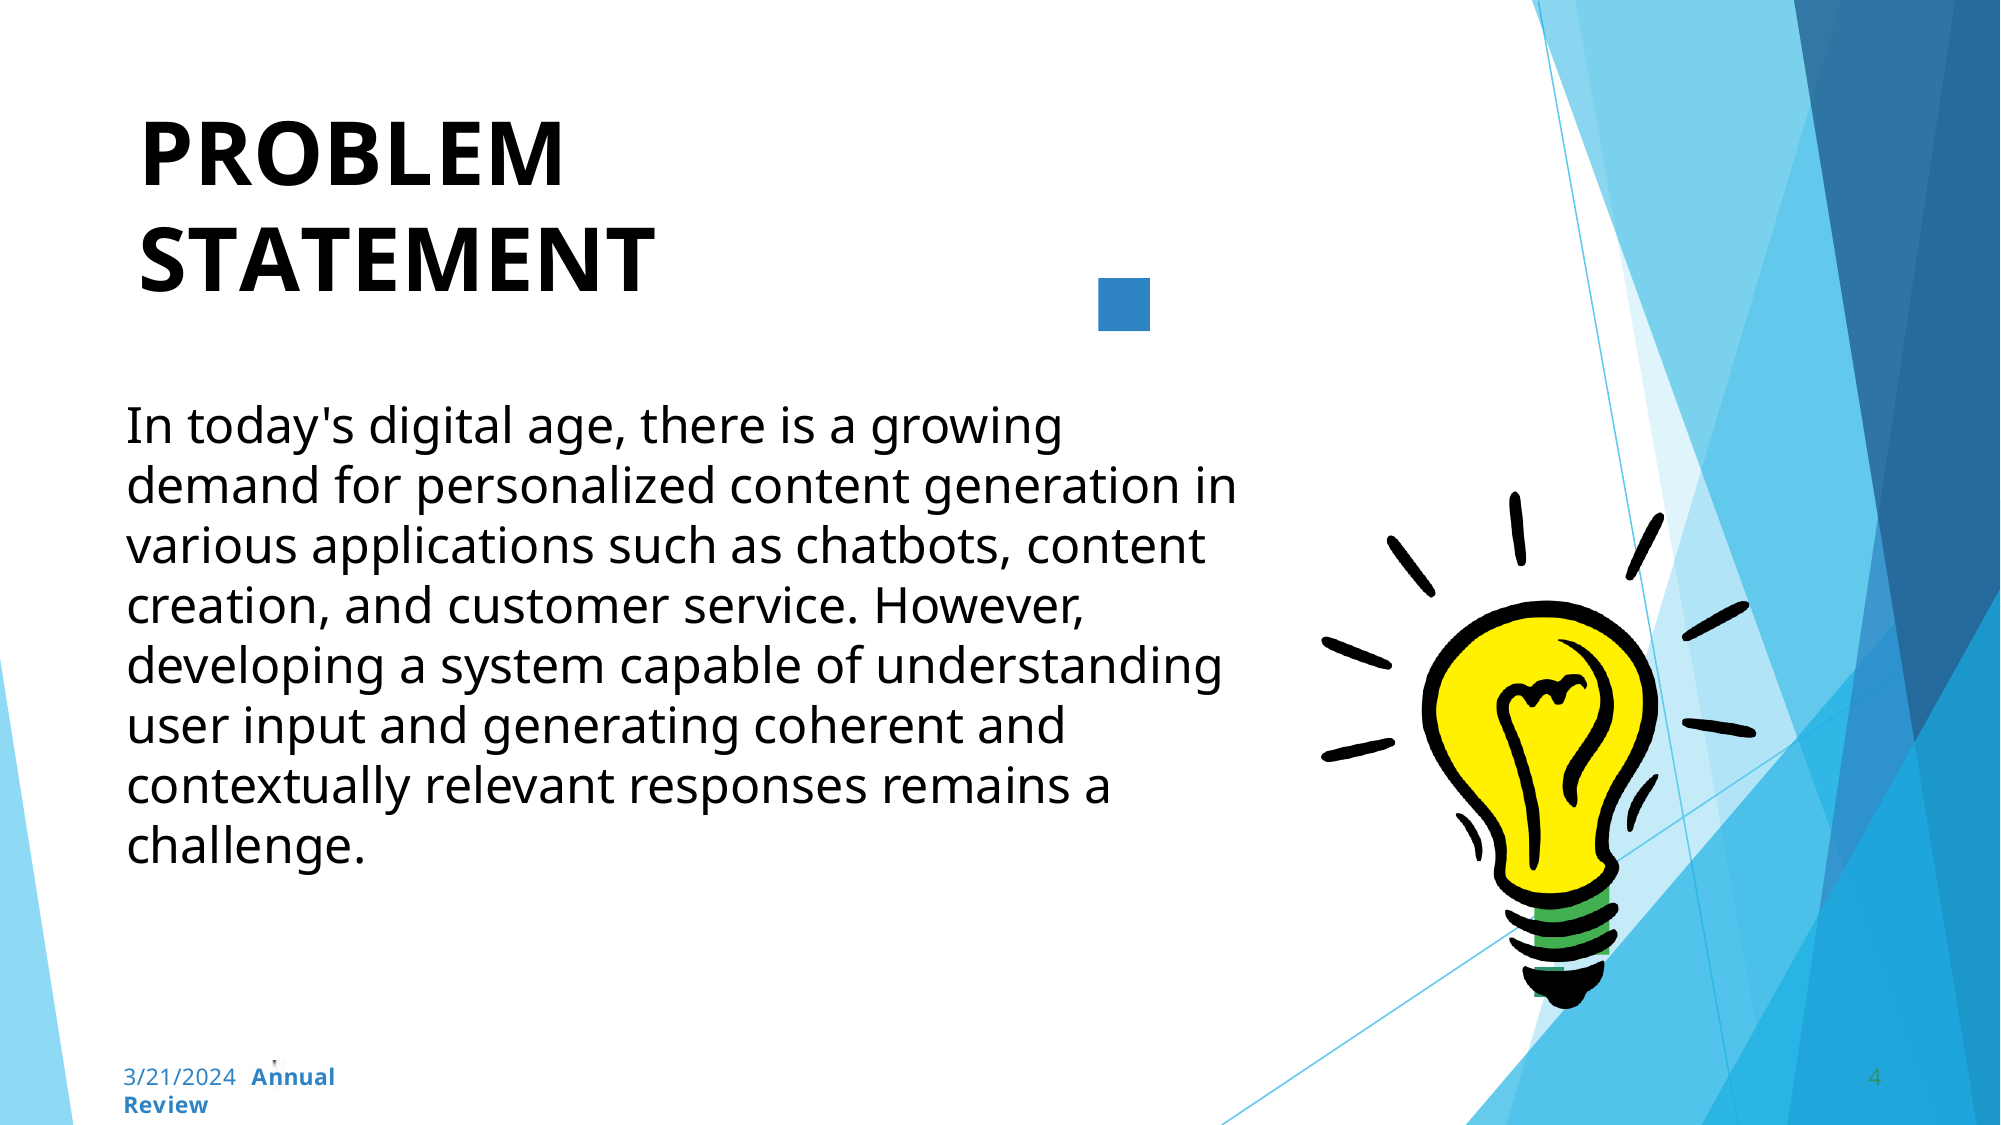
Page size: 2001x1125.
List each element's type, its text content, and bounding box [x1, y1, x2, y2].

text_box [1310, 480, 1765, 1016]
picture [110, 1060, 463, 1094]
title PROBLEM STATEMENT [136, 94, 1062, 310]
text_box 3/21/2024 Annual Review [121, 1103, 417, 1118]
slide_number 4 [1862, 1061, 1888, 1125]
text_box In today's digital age, there is a growing demand for personalized content generation in various applications such as chatbots, content creation, and customer service. However, developing a system capable of understanding user input and generating coherent and contextually relevant responses remains a challenge. [111, 386, 1257, 882]
text_box [1098, 278, 1150, 332]
